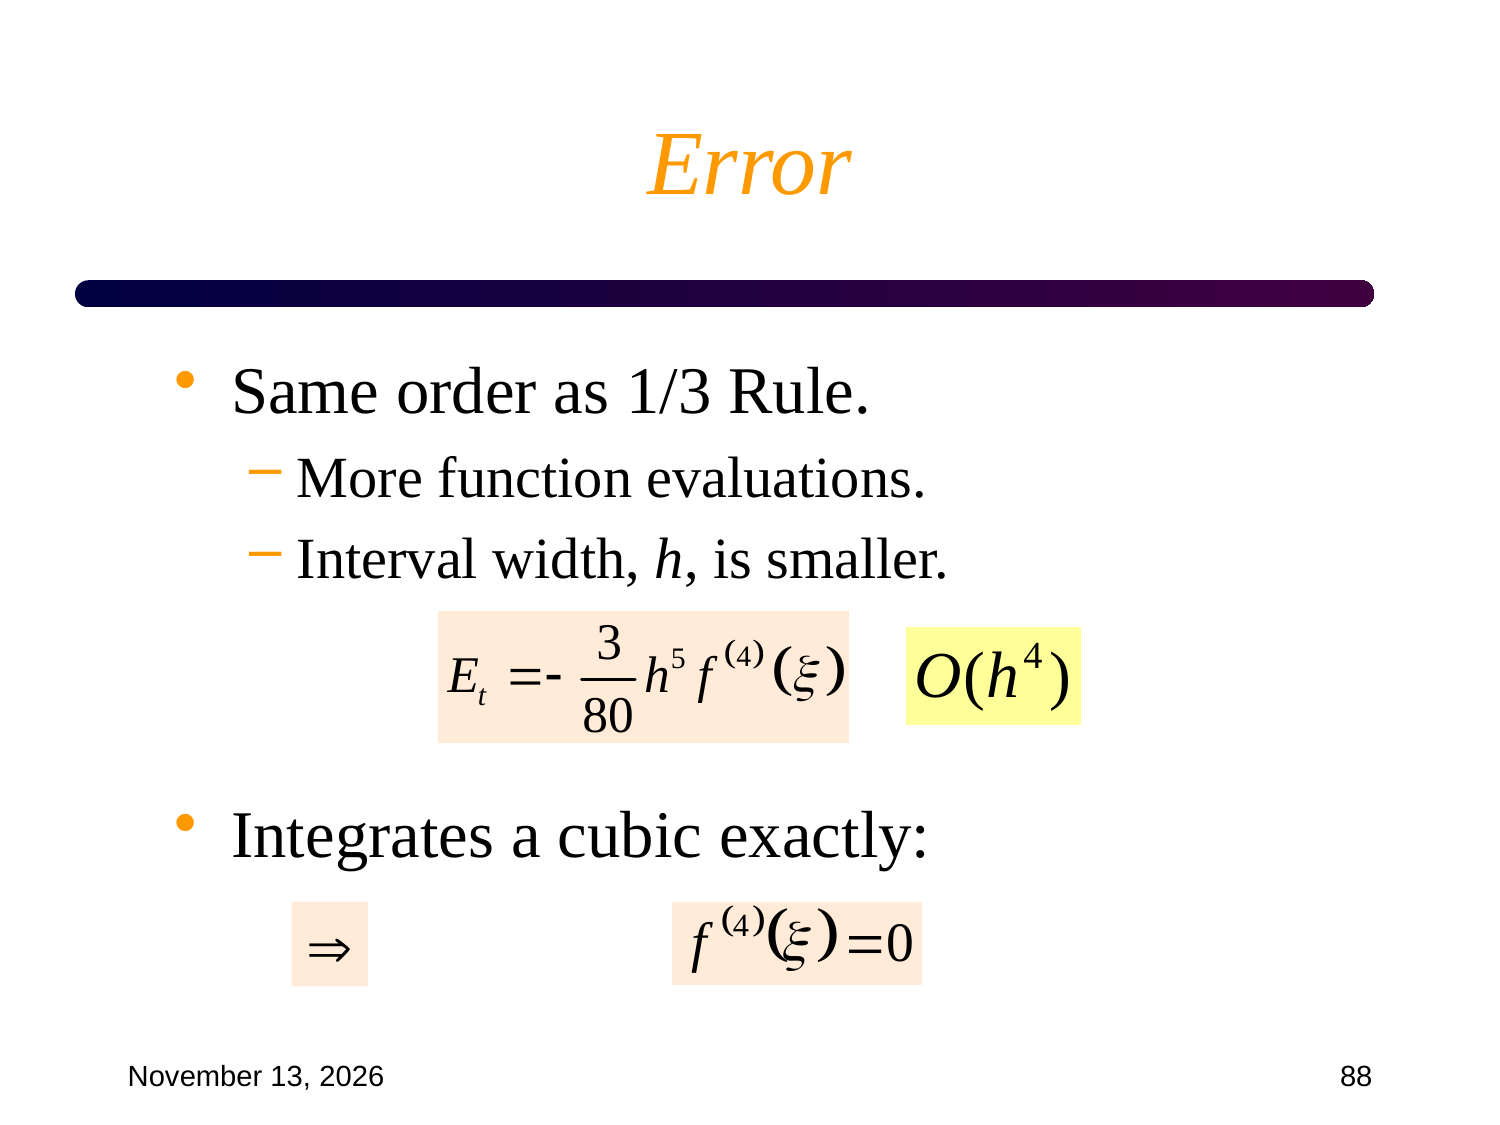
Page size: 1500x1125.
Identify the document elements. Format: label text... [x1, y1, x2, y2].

list Same order as 1/3 Rule. More function evaluations. Interval width, h, is smaller. Integrates a cubic exactly: [159, 339, 1435, 1015]
slide_number 88 [1074, 1037, 1388, 1113]
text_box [905, 626, 1082, 726]
title Error [112, 32, 1388, 221]
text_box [285, 901, 923, 987]
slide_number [112, 1037, 426, 1113]
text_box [438, 610, 850, 744]
